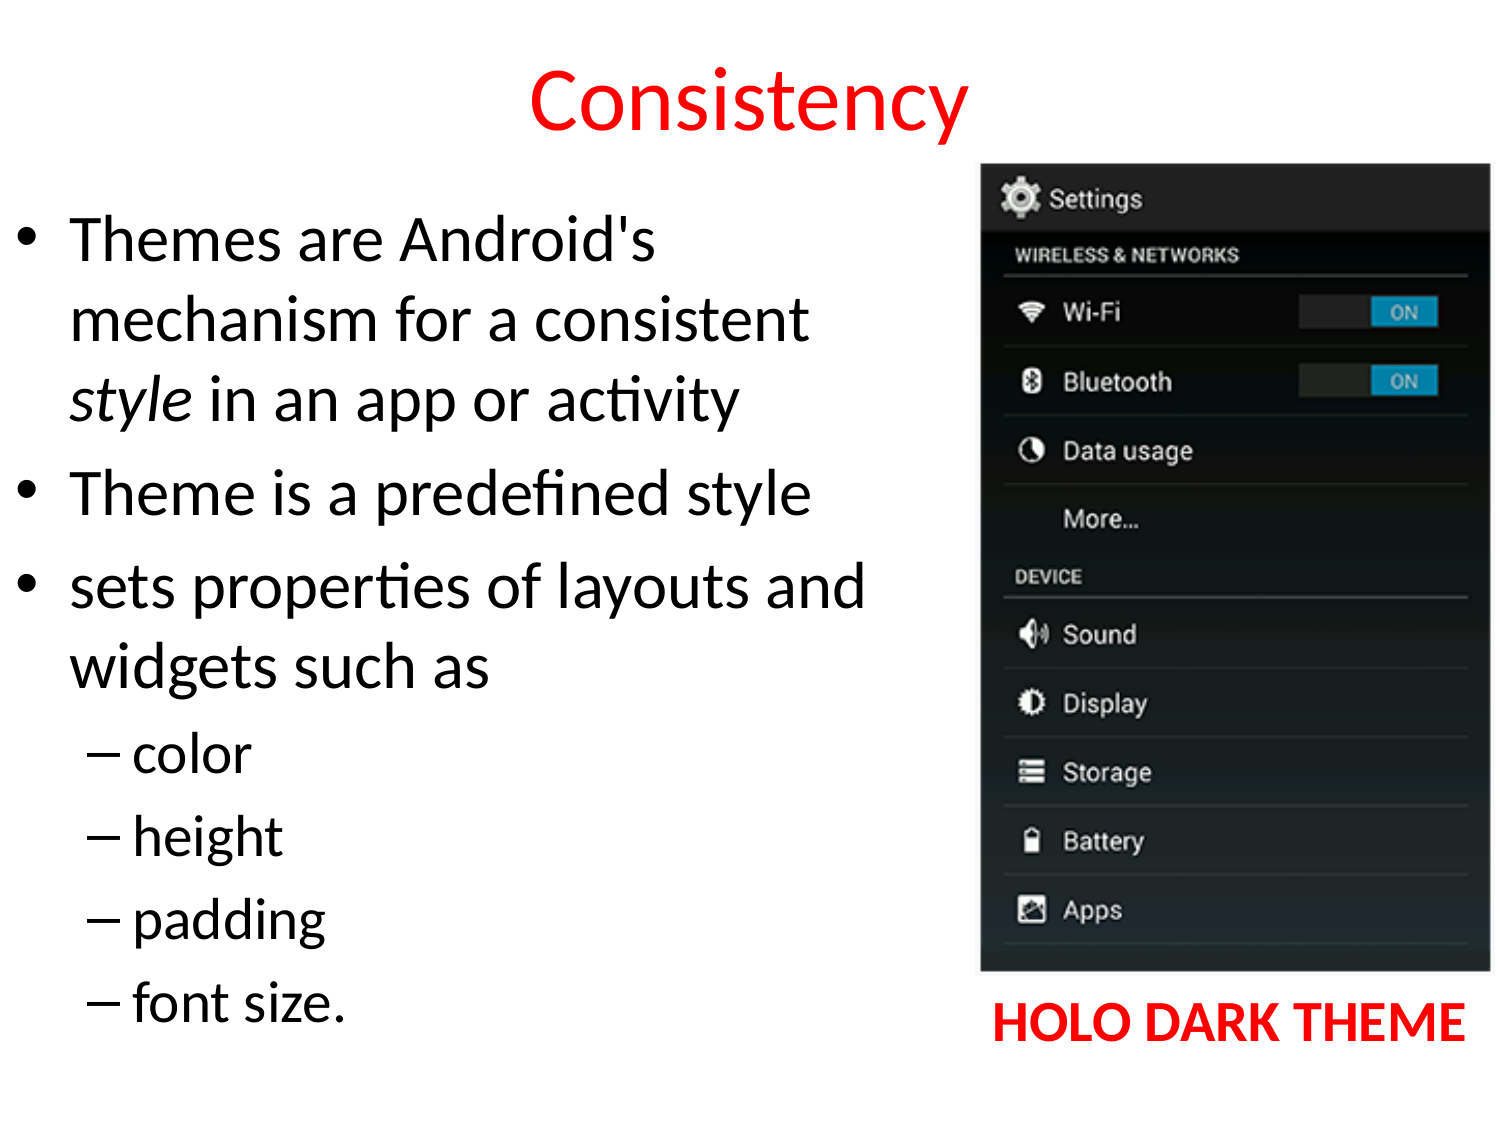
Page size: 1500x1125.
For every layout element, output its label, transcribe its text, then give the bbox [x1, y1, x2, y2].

list Themes are Android's mechanism for a consistent style in an app or activity Theme is a predefined style sets properties of layouts and widgets such as color height padding font size. [0, 187, 938, 1043]
picture [974, 162, 1495, 977]
title Consistency [75, 0, 1425, 188]
text_box HOLO DARK THEME [977, 984, 1482, 1061]
